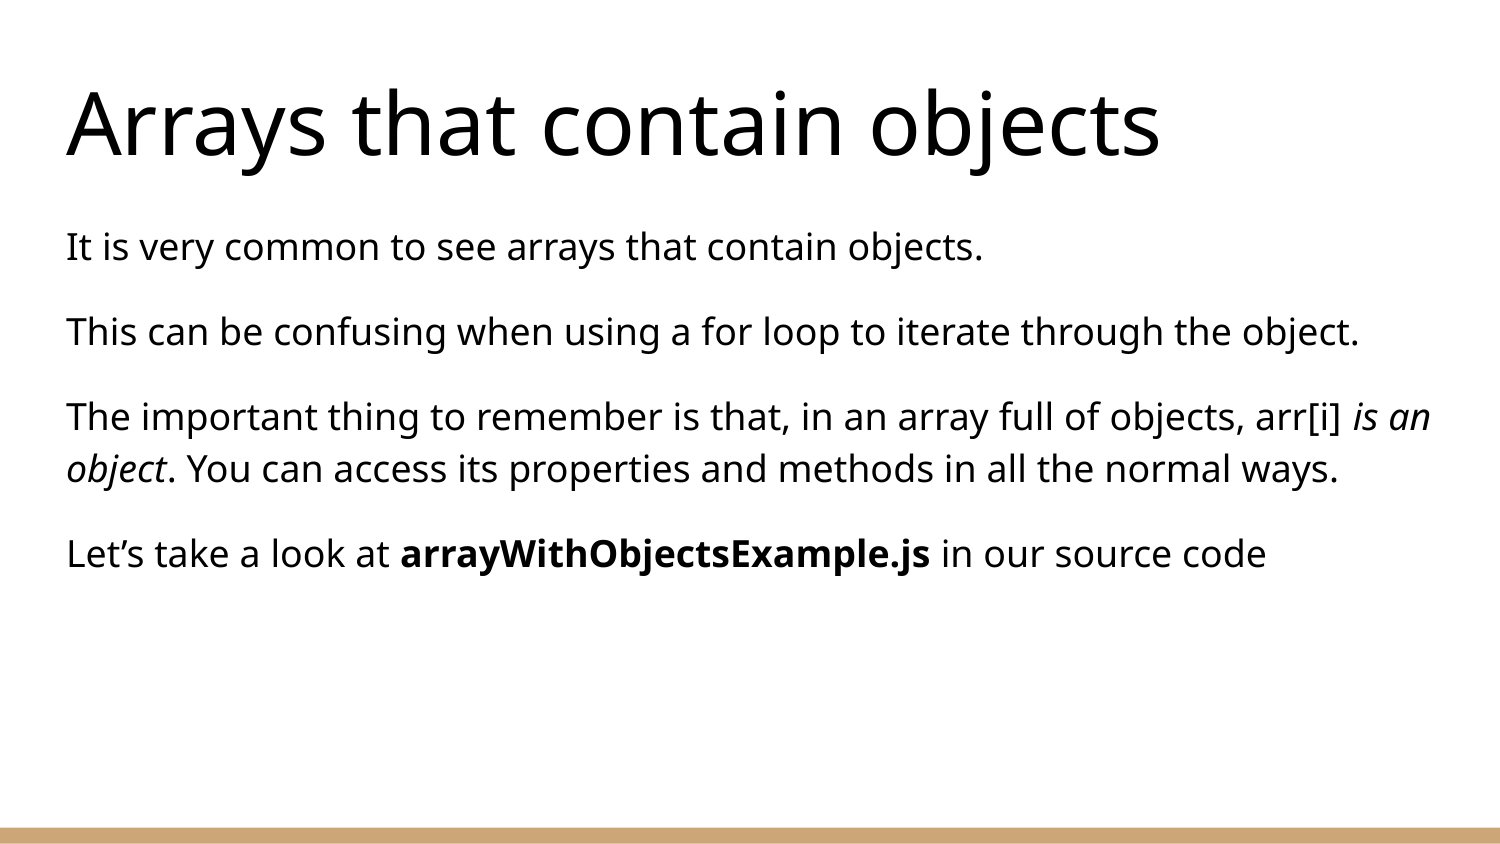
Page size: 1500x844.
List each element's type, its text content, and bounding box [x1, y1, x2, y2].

list It is very common to see arrays that contain objects. This can be confusing when using a for loop to iterate through the object. The important thing to remember is that, in an array full of objects, arr[i] is an object. You can access its properties and methods in all the normal ways. Let’s take a look at arrayWithObjectsExample.js in our source code [51, 200, 1449, 752]
title Arrays that contain objects [51, 51, 1449, 189]
